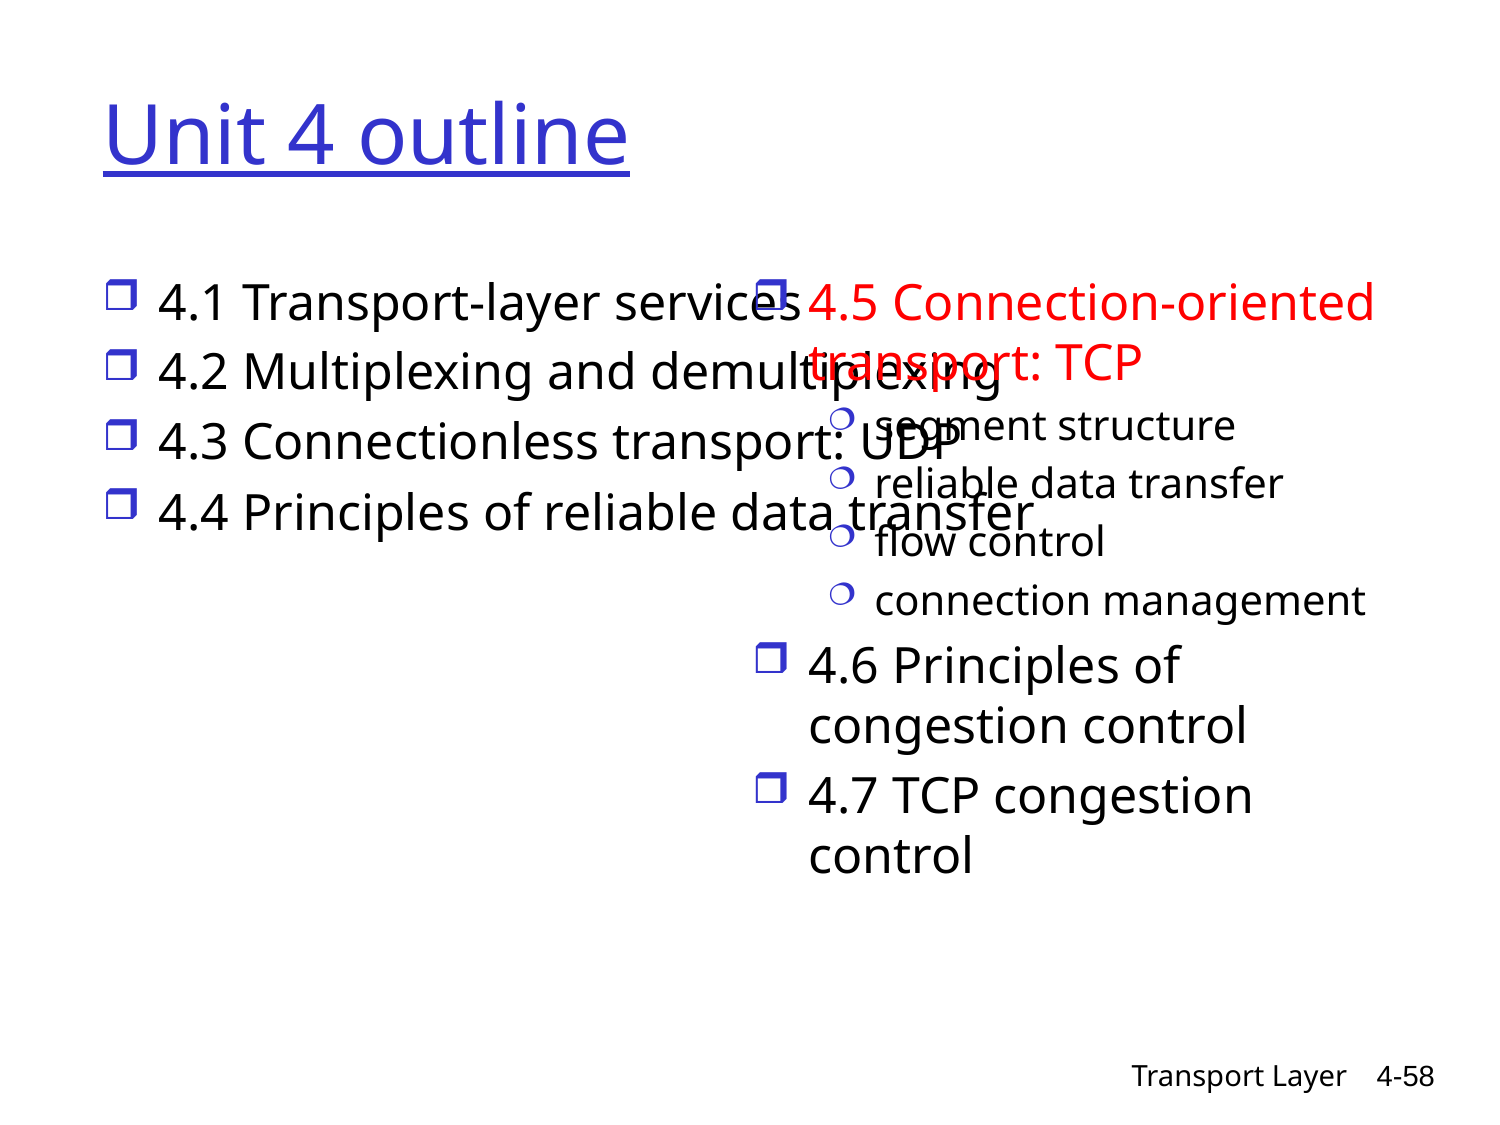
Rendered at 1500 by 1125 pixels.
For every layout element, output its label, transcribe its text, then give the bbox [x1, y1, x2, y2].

footer Transport Layer [887, 1049, 1338, 1125]
list 4.5 Connection-oriented transport: TCP segment structure reliable data transfer flow control connection management 4.6 Principles of congestion control 4.7 TCP congestion control [737, 262, 1403, 1026]
list 4.1 Transport-layer services 4.2 Multiplexing and demultiplexing 4.3 Connectionless transport: UDP 4.4 Principles of reliable data transfer [87, 262, 737, 1026]
title Unit 4 outline [87, 37, 1363, 226]
slide_number 4-58 [1338, 1049, 1451, 1125]
